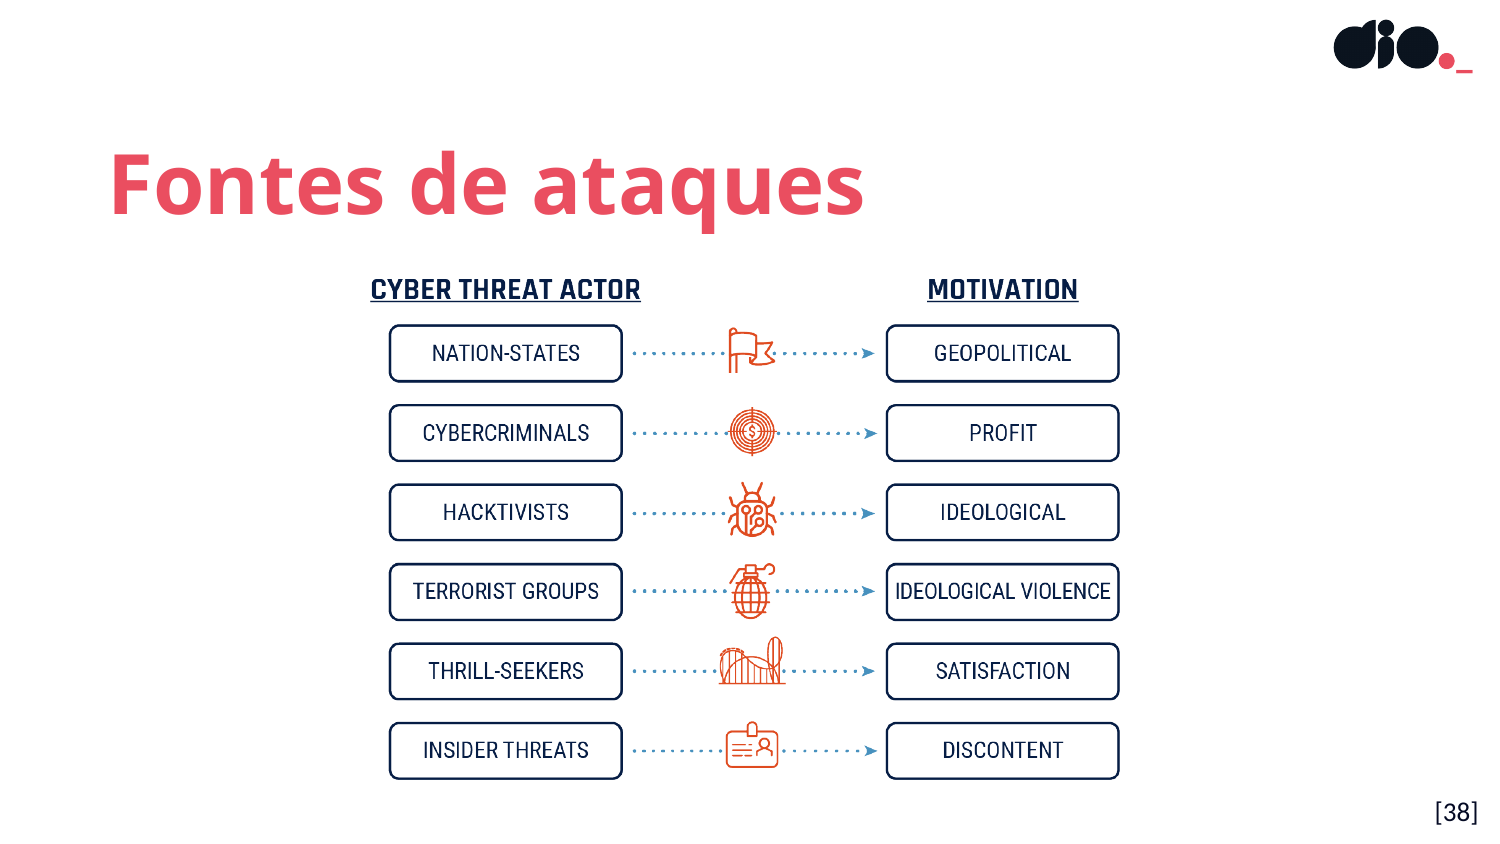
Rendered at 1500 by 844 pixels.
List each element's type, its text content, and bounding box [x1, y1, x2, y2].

slide_number [38] [1403, 779, 1494, 844]
picture [370, 272, 1120, 780]
picture [1333, 19, 1473, 74]
text_box Fontes de ataques [92, 104, 1408, 243]
